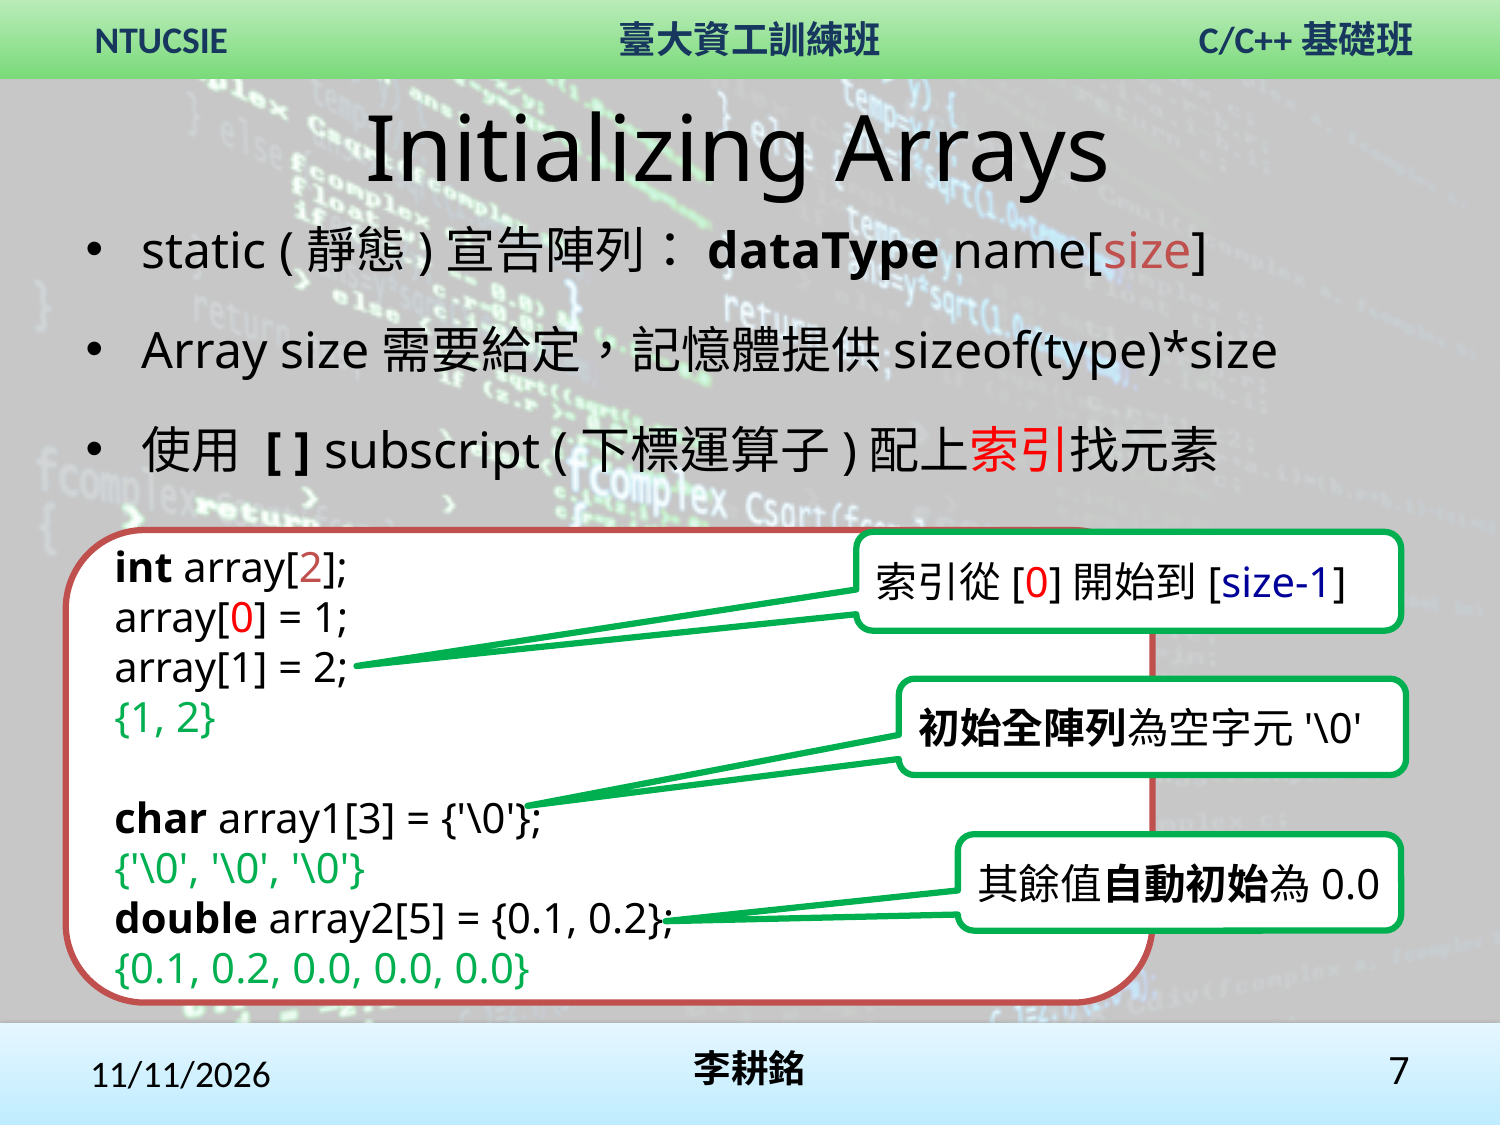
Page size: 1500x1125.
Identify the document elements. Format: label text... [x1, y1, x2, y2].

text_box Initializing Arrays [63, 64, 1414, 226]
footer 李耕銘 [512, 1042, 988, 1103]
text_box 索引從[0]開始到[size-1] [354, 529, 1404, 669]
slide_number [75, 1042, 425, 1103]
list static (靜態)宣告陣列：dataType name[size] Array size需要給定，記憶體提供sizeof(type)*size 使用 [ ] subscript (下標運算子)配上索引找元素 [70, 180, 1421, 924]
text_box int array[2]; array[0] = 1; array[1] = 2; {1, 2} char array1[3] = {'\0'}; {'\0', '\0', '\0'} double array2[5] = {0.1, 0.2}; {0.1, 0.2, 0.0, 0.0, 0.0} [63, 527, 1155, 1005]
text_box 其餘值自動初始為0.0 [663, 832, 1404, 933]
text_box 初始全陣列為空字元'\0' [525, 676, 1409, 808]
slide_number 7 [1074, 1042, 1425, 1103]
